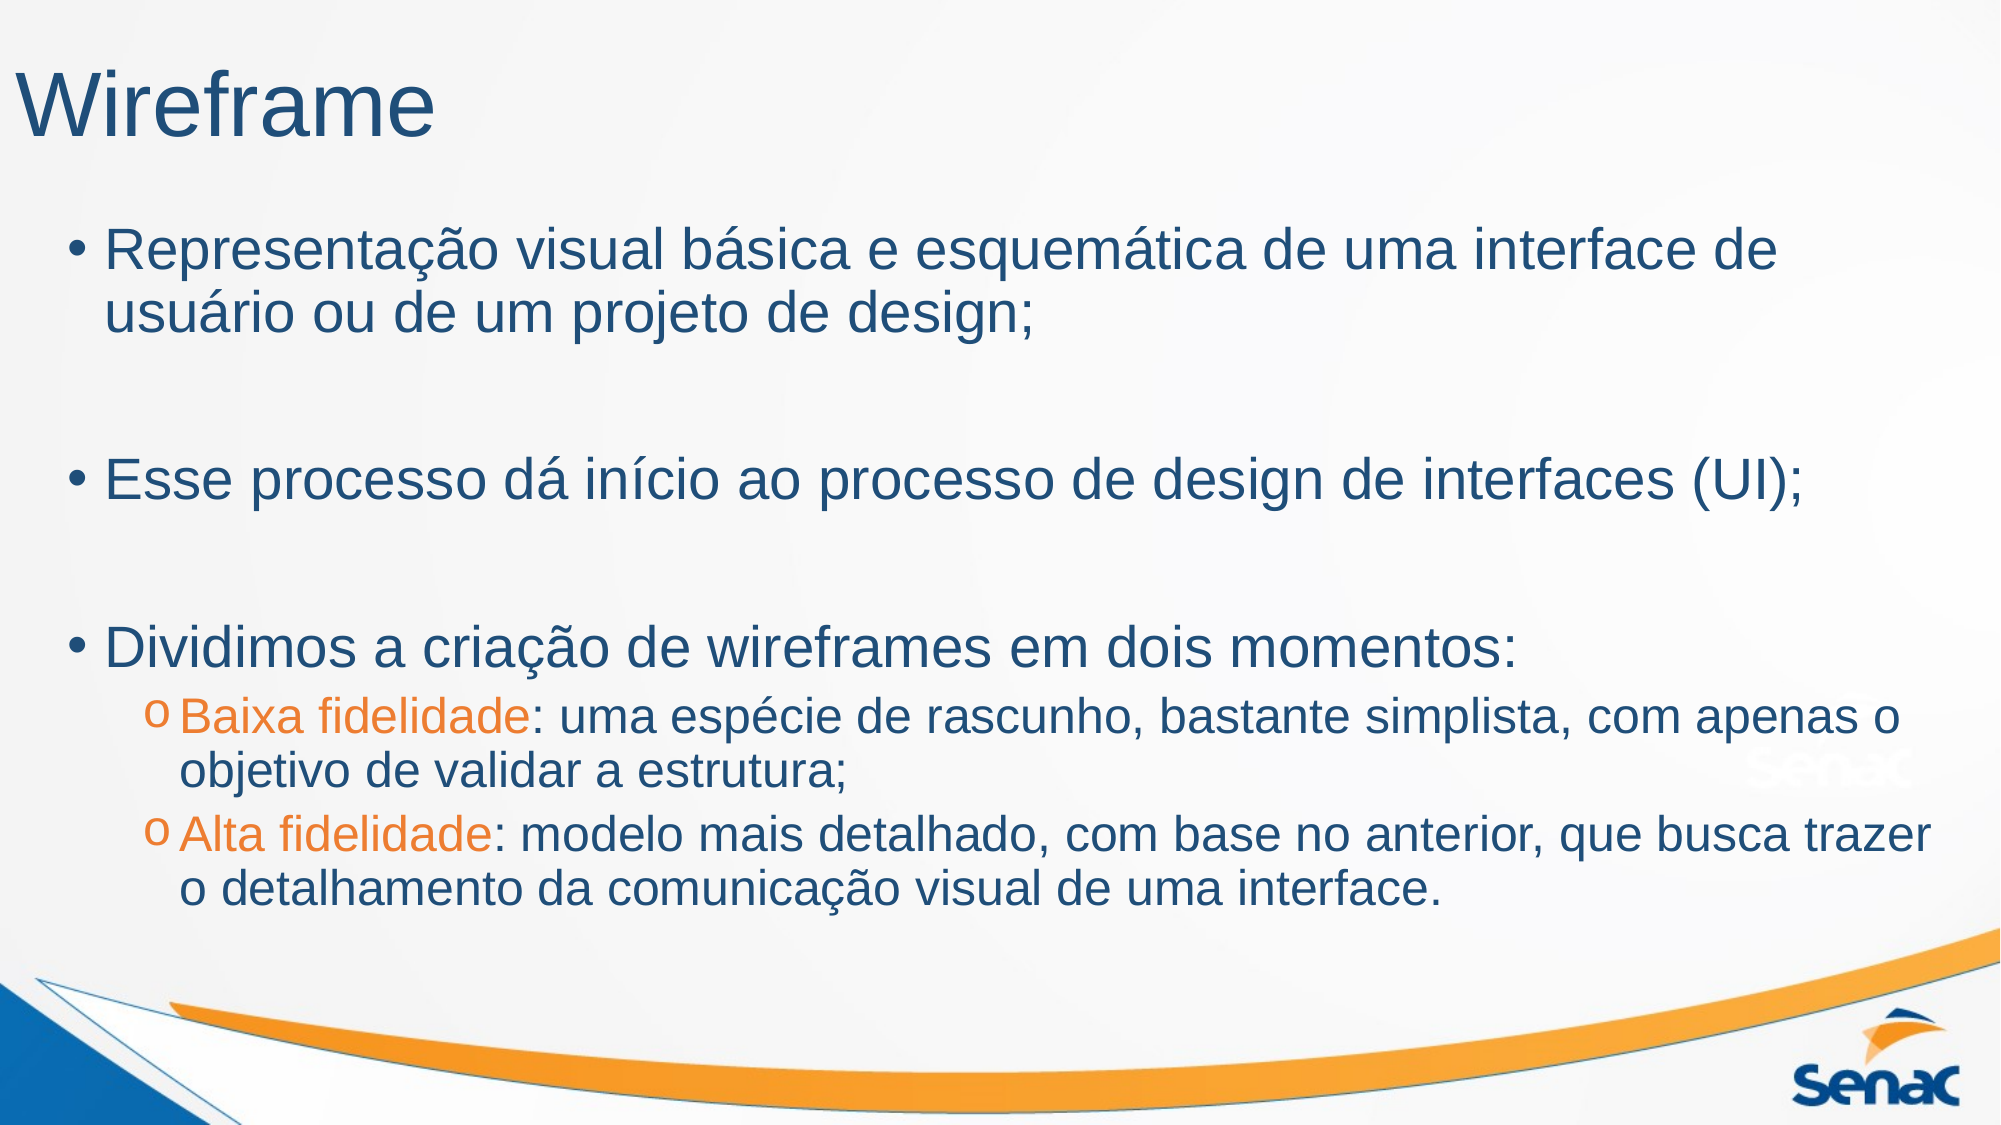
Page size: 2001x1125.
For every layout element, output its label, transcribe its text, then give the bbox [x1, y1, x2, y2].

title Wireframe [0, 36, 1973, 178]
picture [0, 0, 2001, 1125]
list Representação visual básica e esquemática de uma interface de usuário ou de um projeto de design; Esse processo dá início ao processo de design de interfaces (UI); Dividimos a criação de wireframes em dois momentos: Baixa fidelidade: uma espécie de rascunho, bastante simplista, com apenas o objetivo de validar a estrutura; Alta fidelidade: modelo mais detalhado, com base no anterior, que busca trazer o detalhamento da comunicação visual de uma interface. [52, 211, 1973, 926]
